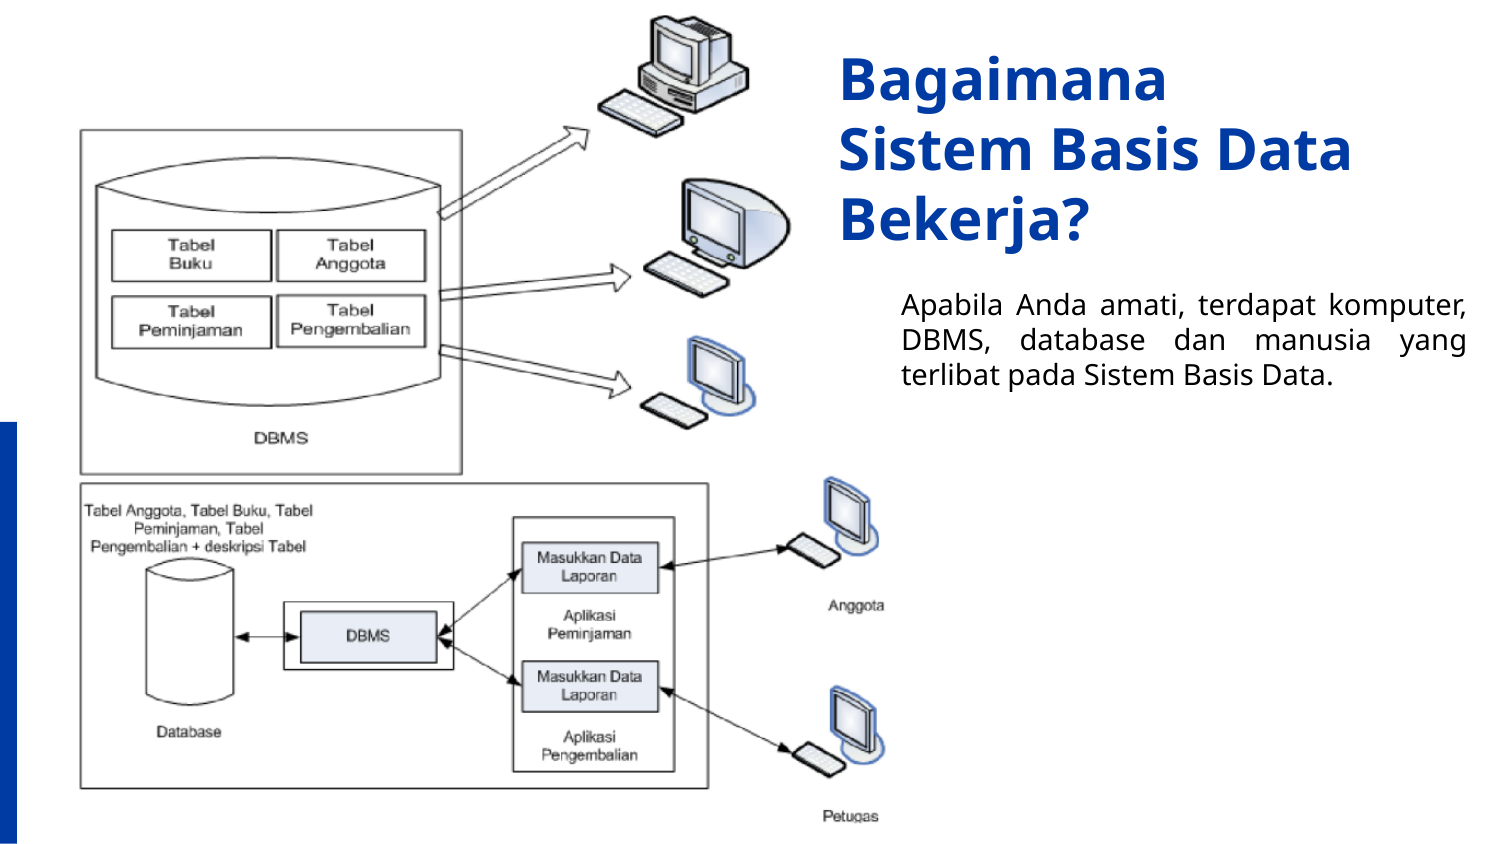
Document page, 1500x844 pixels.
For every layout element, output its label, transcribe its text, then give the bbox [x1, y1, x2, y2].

title Bagaimana Sistem Basis Data Bekerja? [999, 27, 1464, 146]
picture [16, 0, 996, 844]
subtitle Apabila Anda amati, terdapat komputer, DBMS, database dan manusia yang terlibat pada Sistem Basis Data. [999, 271, 1483, 390]
